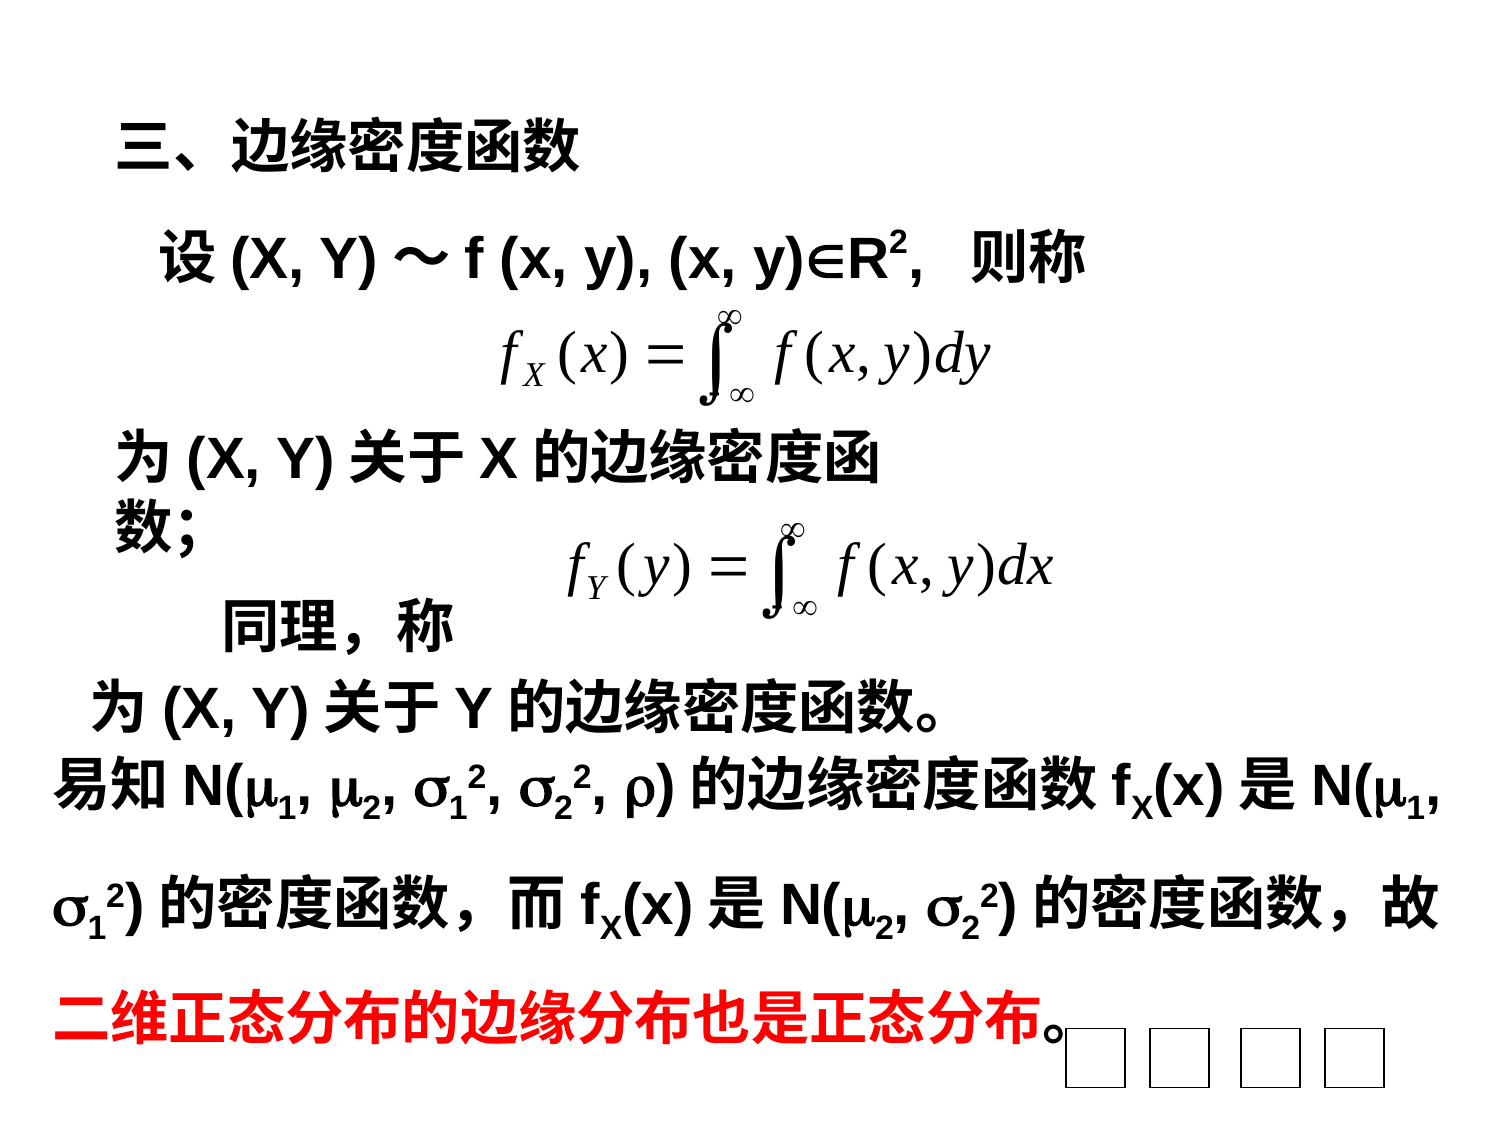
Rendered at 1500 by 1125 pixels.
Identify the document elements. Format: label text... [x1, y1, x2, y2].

text_box [1149, 1028, 1210, 1088]
text_box [1240, 1028, 1300, 1088]
text_box [1325, 1028, 1385, 1088]
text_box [479, 287, 1002, 417]
text_box 为(X, Y)关于X的边缘密度函数； 同理，称 [99, 412, 972, 667]
text_box 为(X, Y)关于Y的边缘密度函数。 [75, 662, 1400, 699]
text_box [547, 499, 1064, 630]
text_box [1065, 1028, 1126, 1088]
text_box 易知N(1, 2, 12, 22, )的边缘密度函数fX(x)是N(1, 12)的密度函数，而fX(x)是N(2, 22)的密度函数，故二维正态分布的边缘分布也是正态分布。 [37, 699, 1463, 1059]
text_box 设(X, Y)～f (x, y), (x, y)R2, 则称 [143, 212, 1129, 298]
title 三、边缘密度函数 [99, 99, 625, 188]
